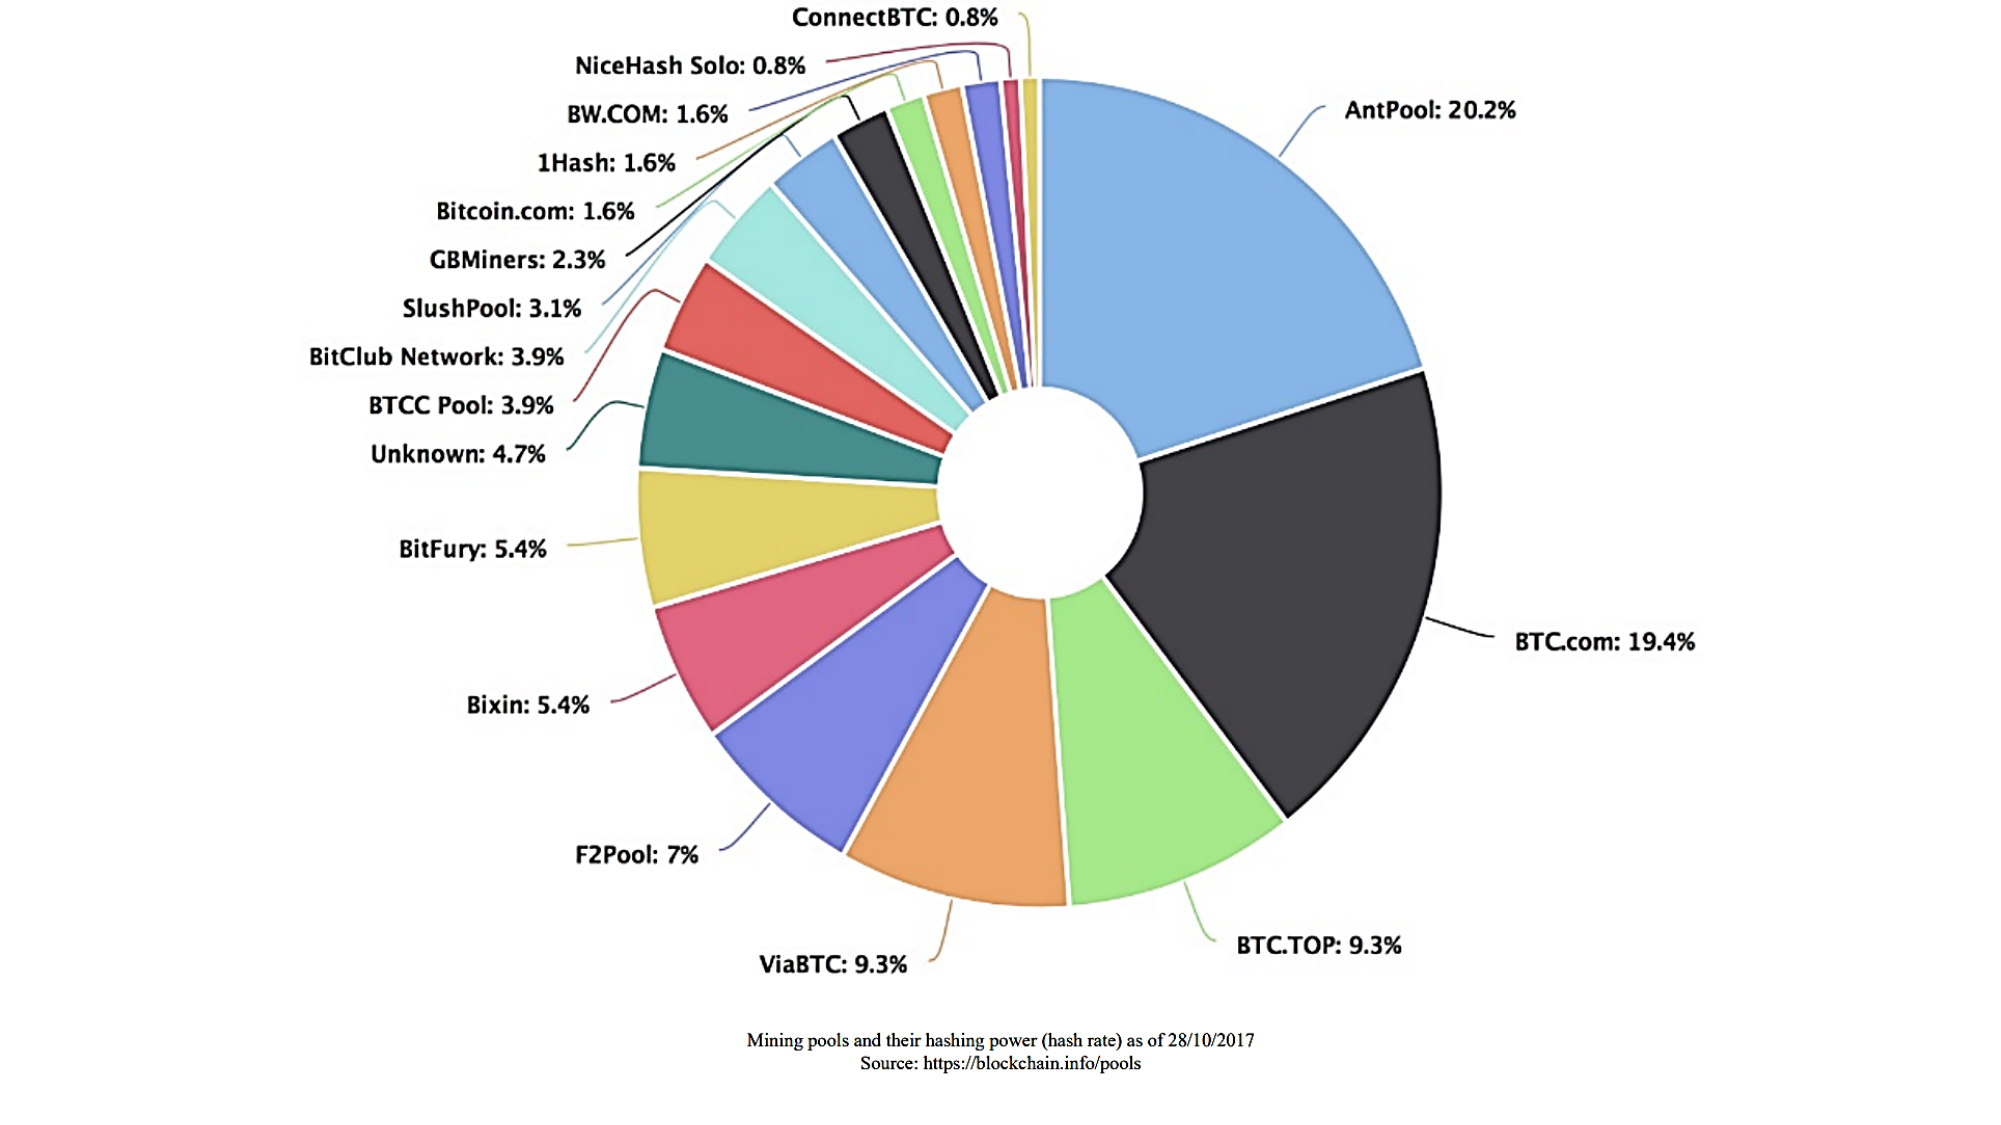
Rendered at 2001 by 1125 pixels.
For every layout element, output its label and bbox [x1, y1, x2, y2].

picture [299, 0, 1700, 1089]
